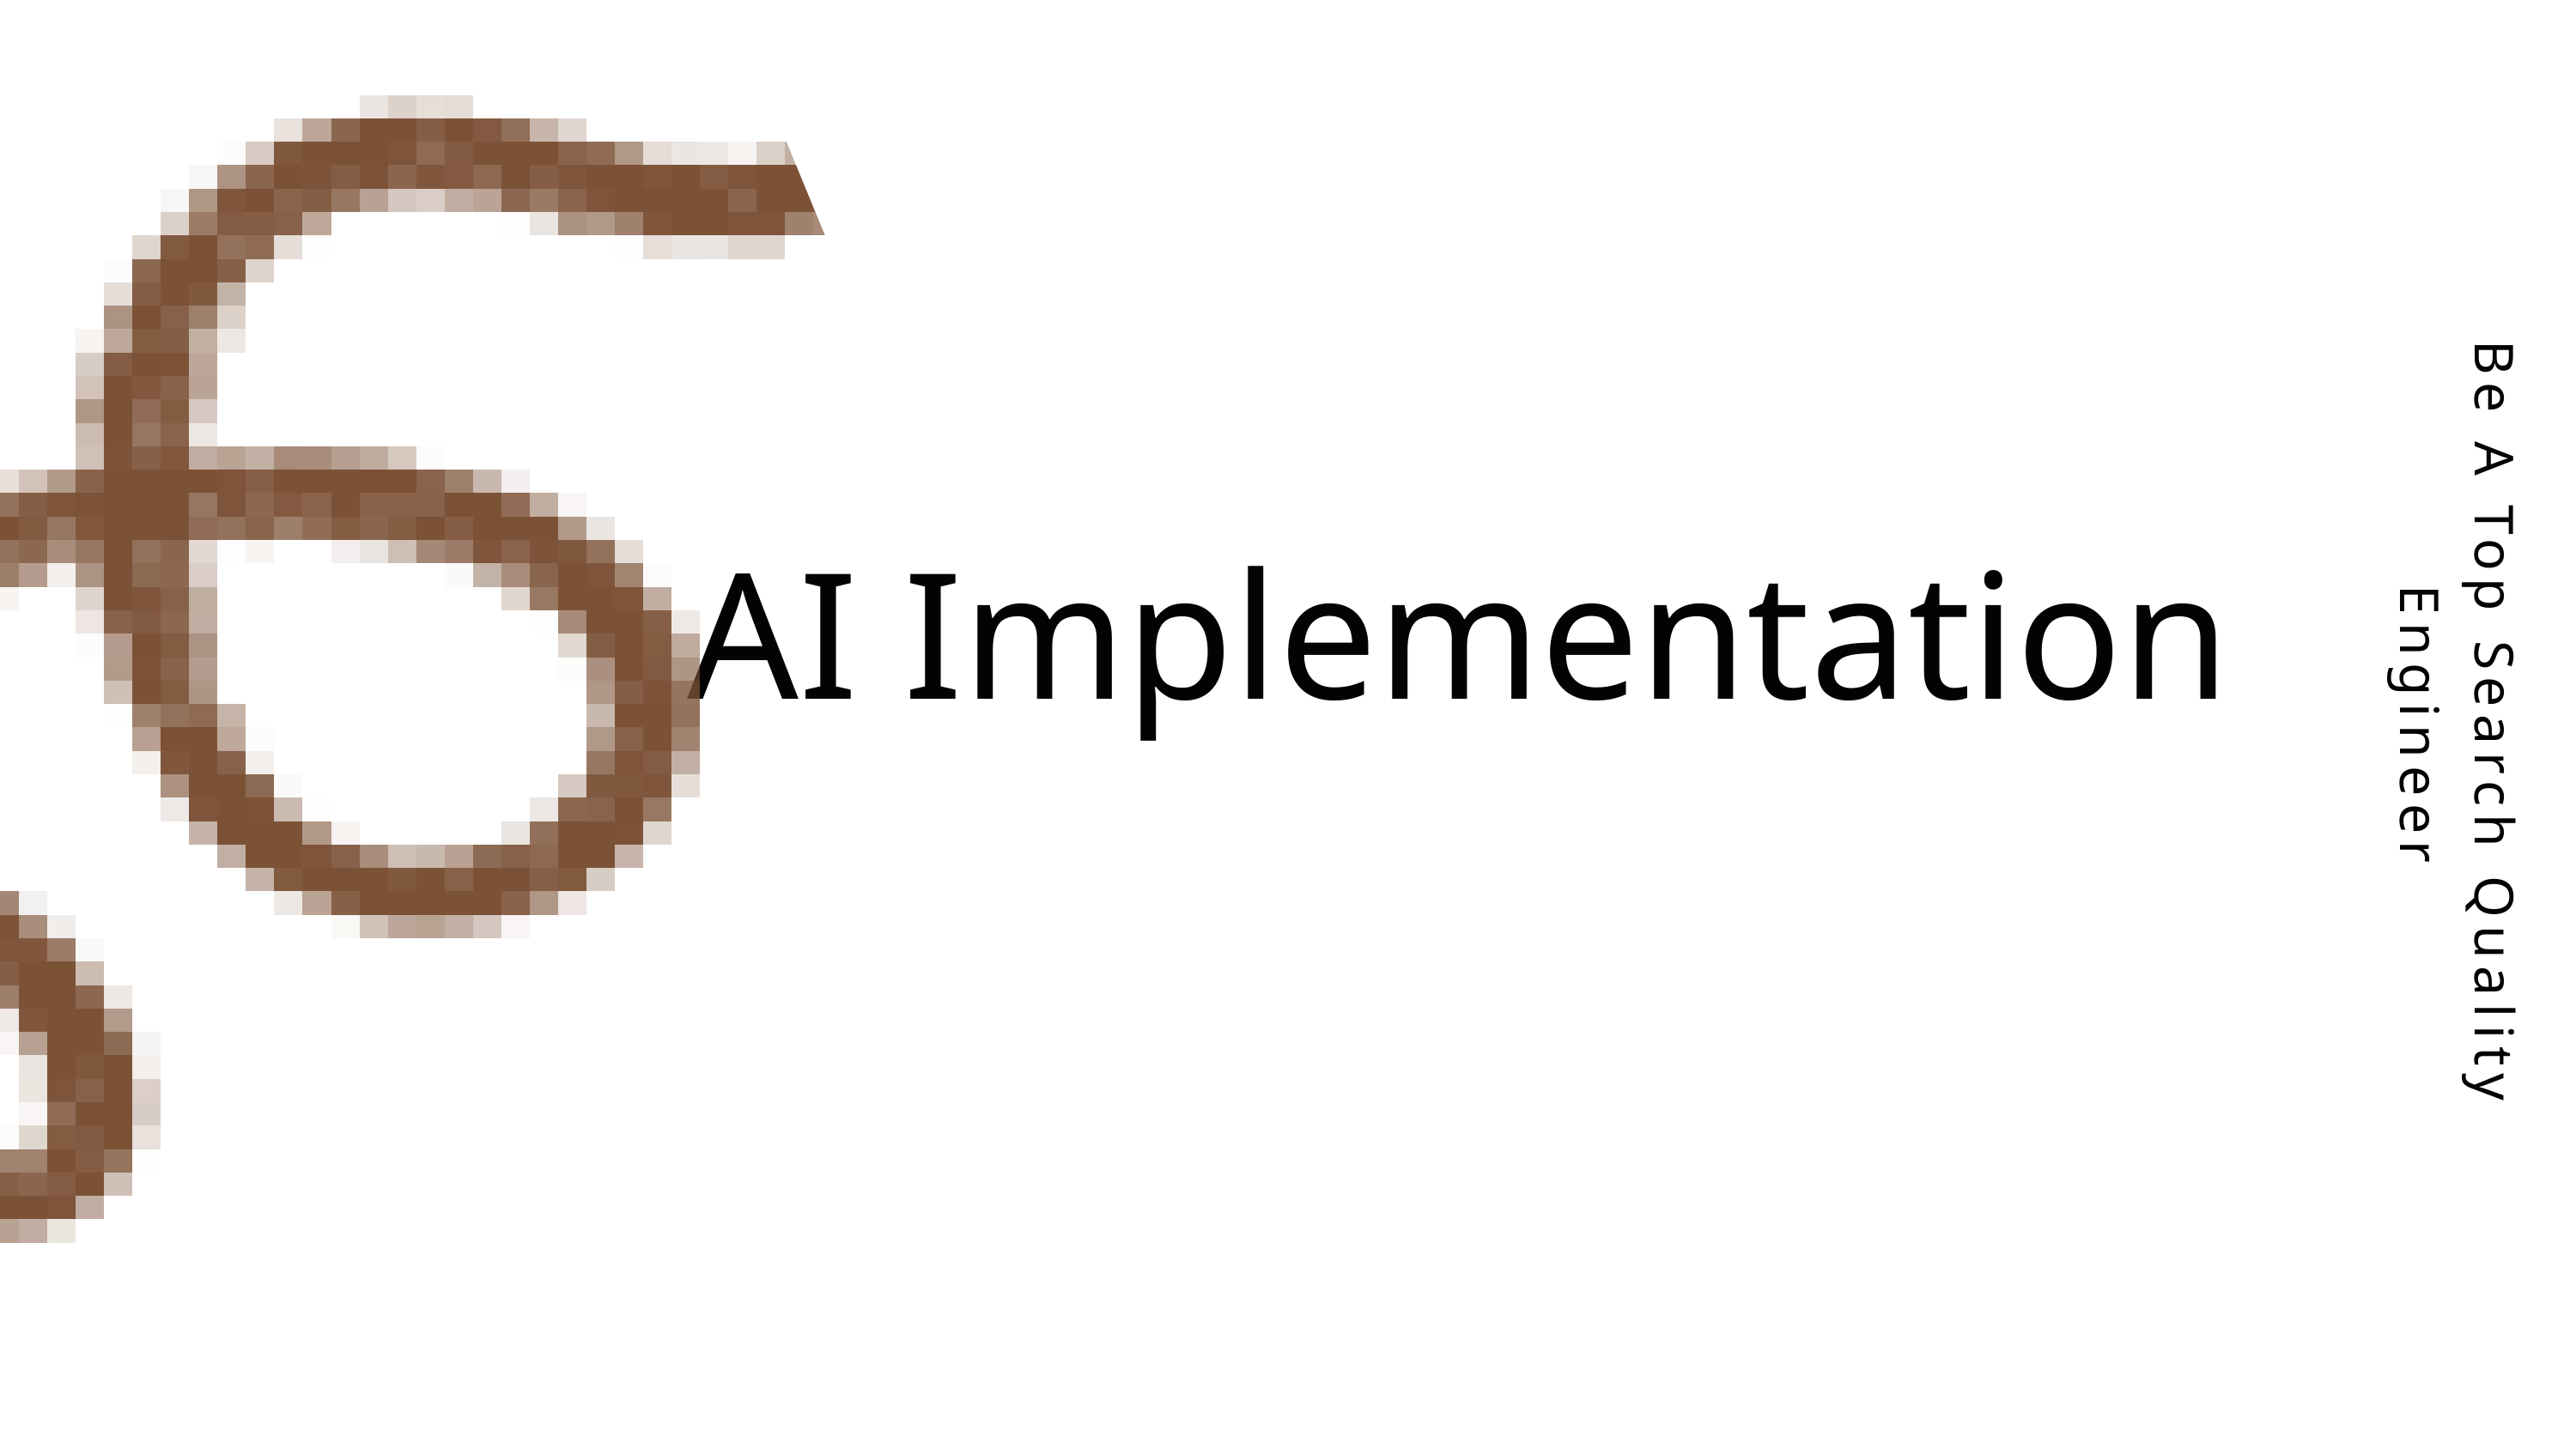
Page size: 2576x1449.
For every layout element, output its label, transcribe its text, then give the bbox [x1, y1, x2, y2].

text_box AI Implementation [957, 555, 2389, 734]
text_box [0, 0, 1182, 1449]
text_box Be A Top Search Quality Engineer [2389, 197, 2540, 1252]
